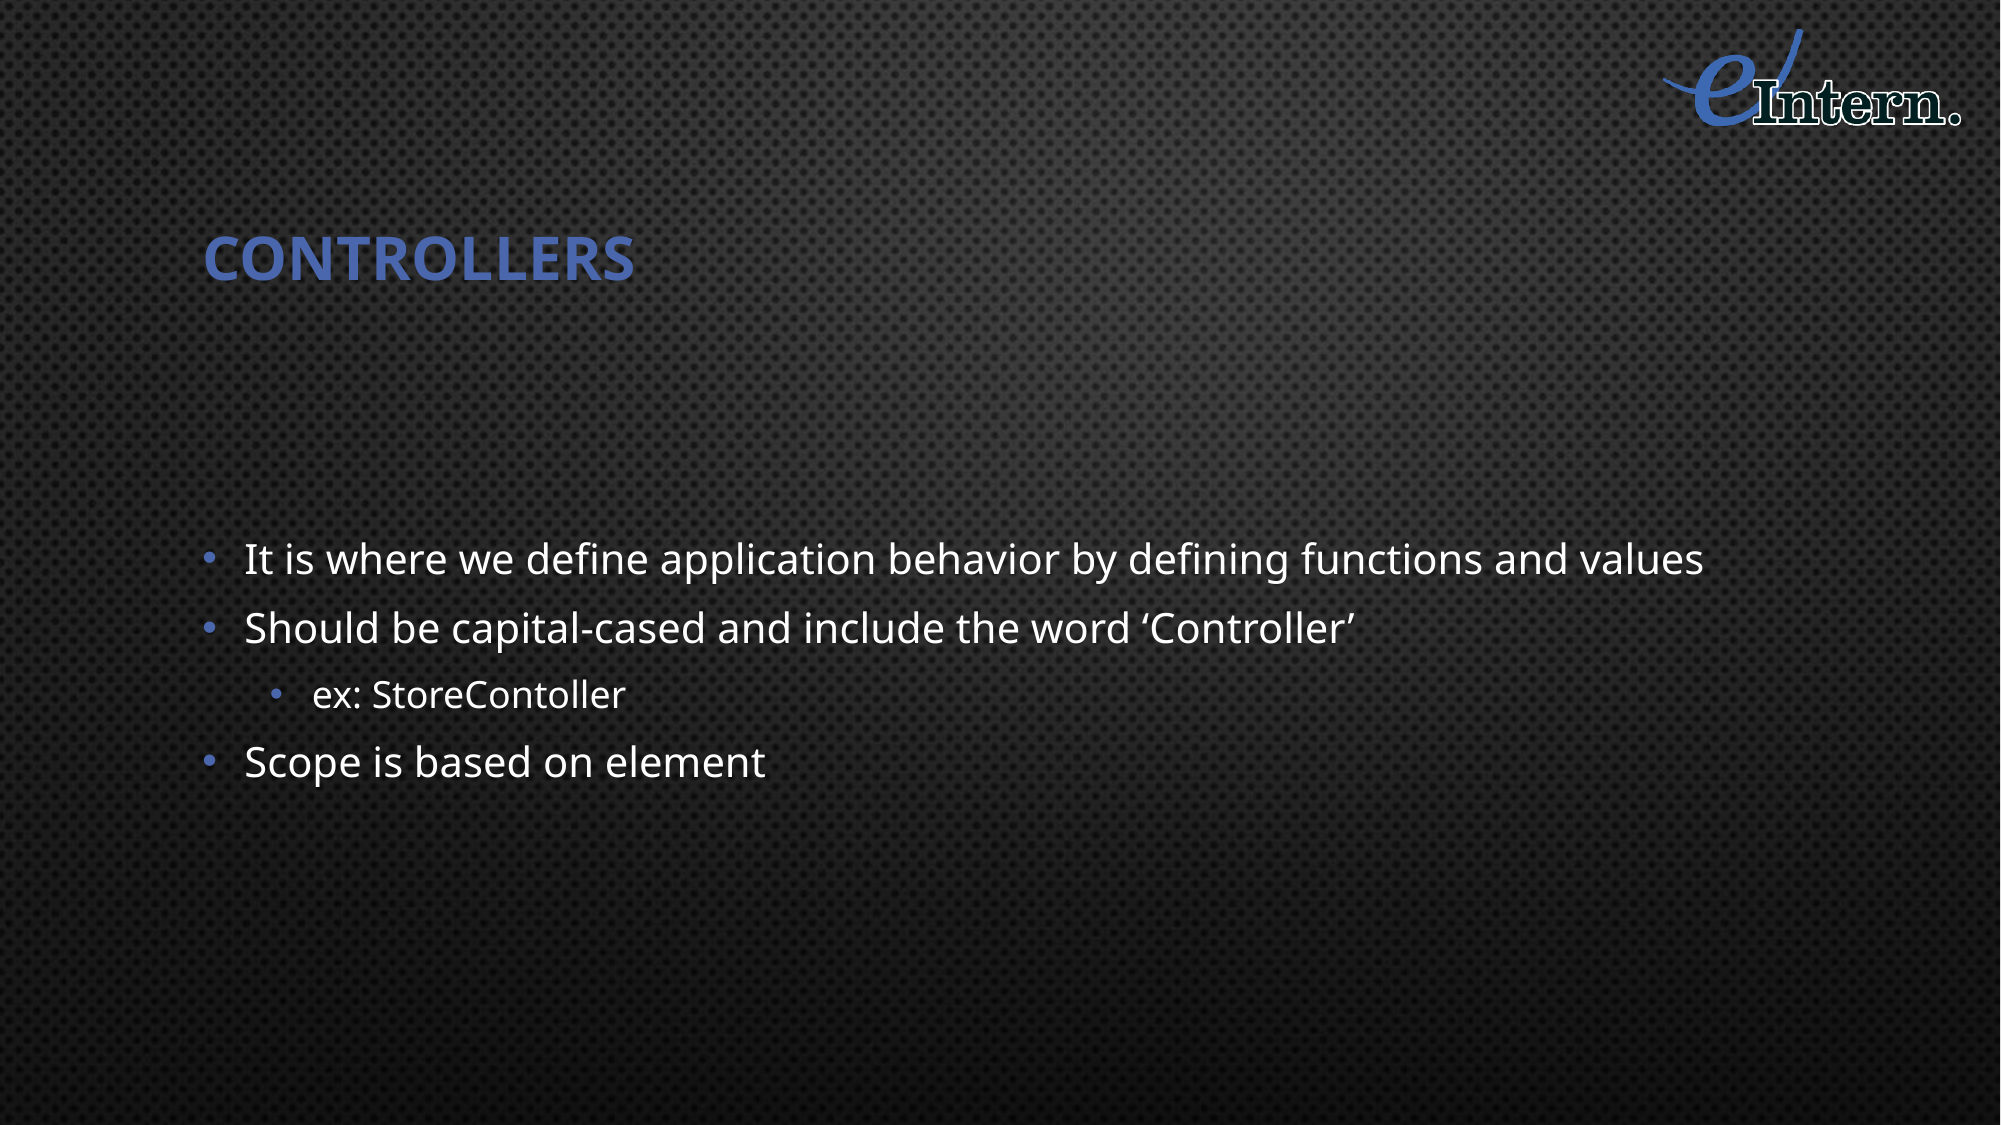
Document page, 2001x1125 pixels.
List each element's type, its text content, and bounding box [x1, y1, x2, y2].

list It is where we define application behavior by defining functions and values Should be capital-cased and include the word ‘Controller’ ex: StoreContoller Scope is based on element [187, 437, 1813, 950]
title Controllers [187, 99, 1813, 413]
picture [0, 0, 2001, 1125]
